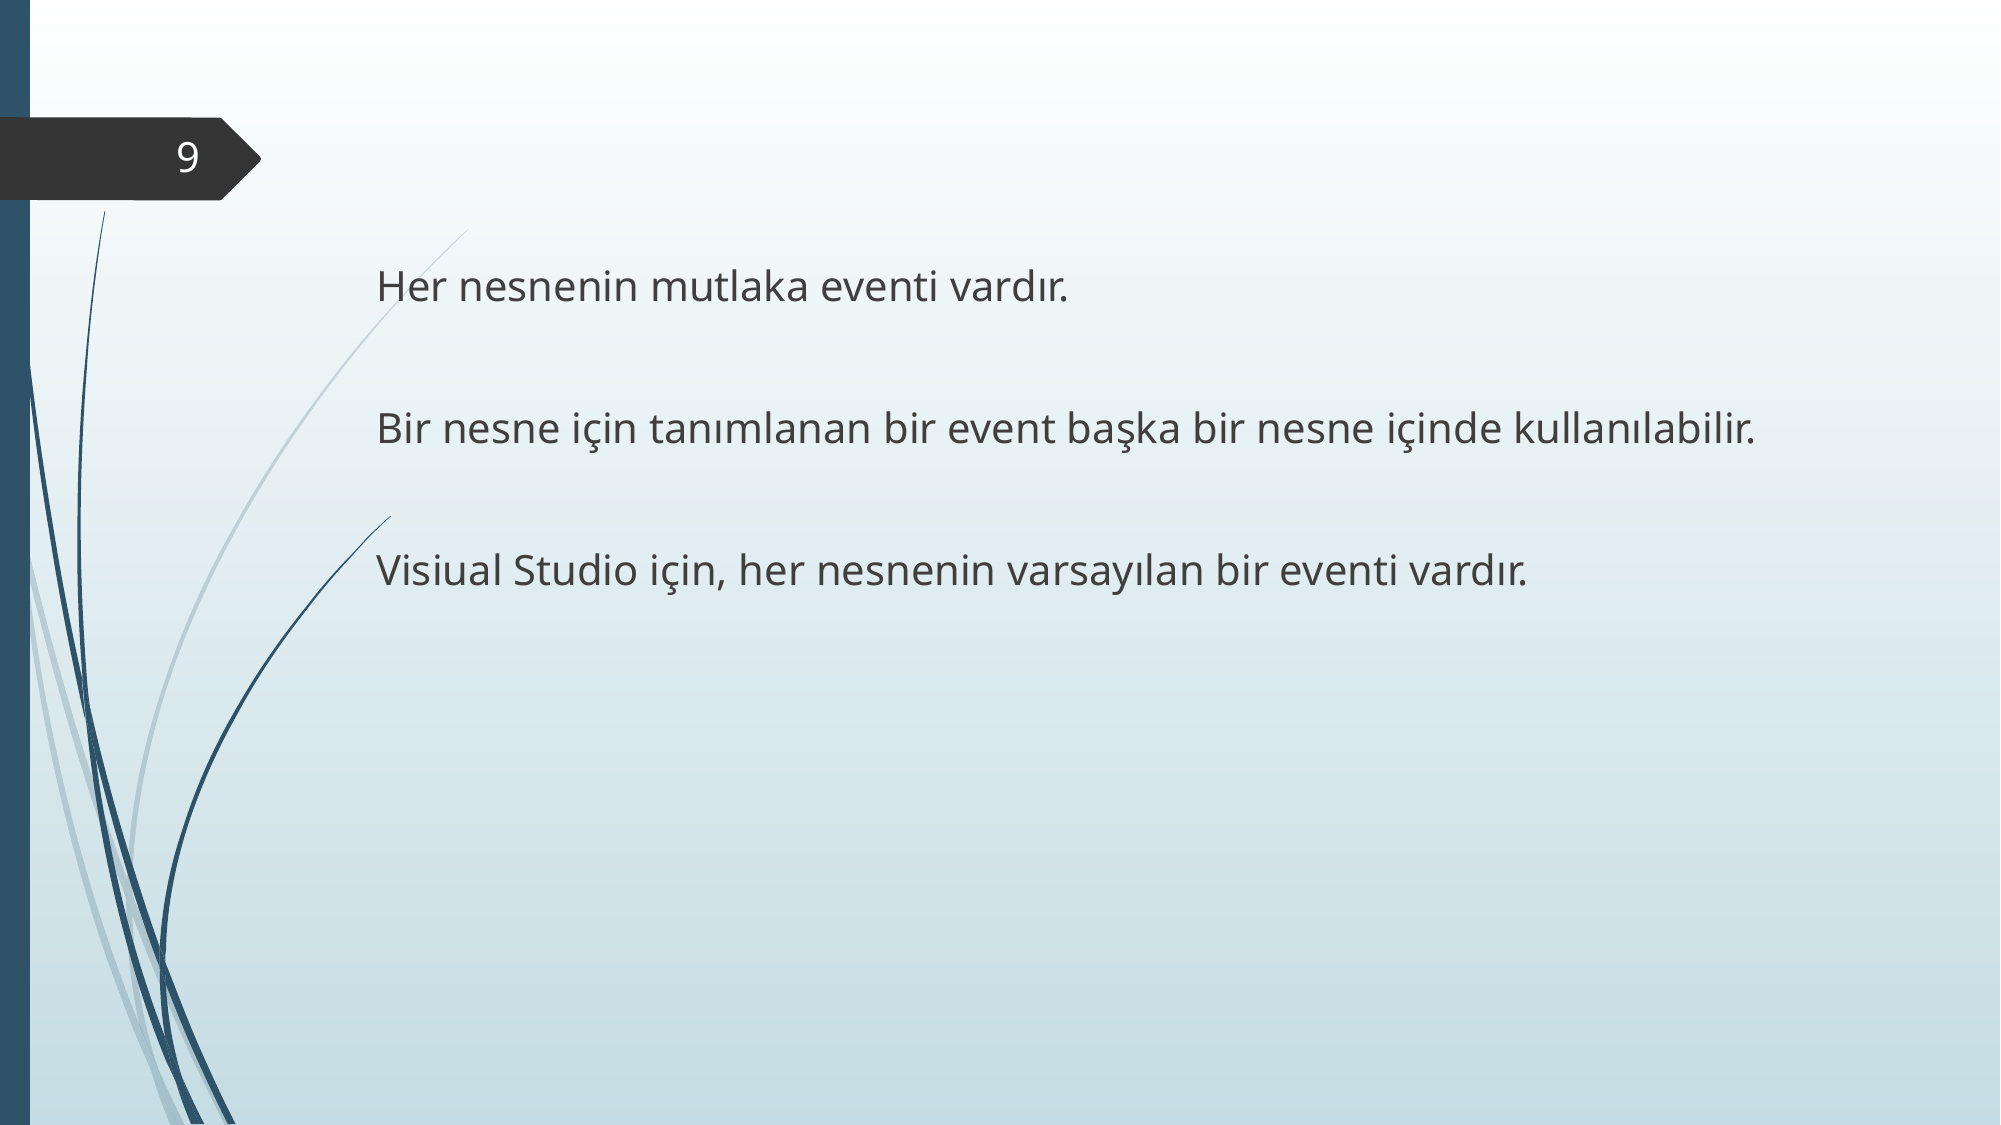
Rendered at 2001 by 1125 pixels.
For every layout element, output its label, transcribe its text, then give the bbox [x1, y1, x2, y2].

list Her nesnenin mutlaka eventi vardır. Bir nesne için tanımlanan bir event başka bir nesne içinde kullanılabilir. Visiual Studio için, her nesnenin varsayılan bir eventi vardır. [342, 252, 1805, 873]
slide_number 9 [87, 129, 216, 190]
